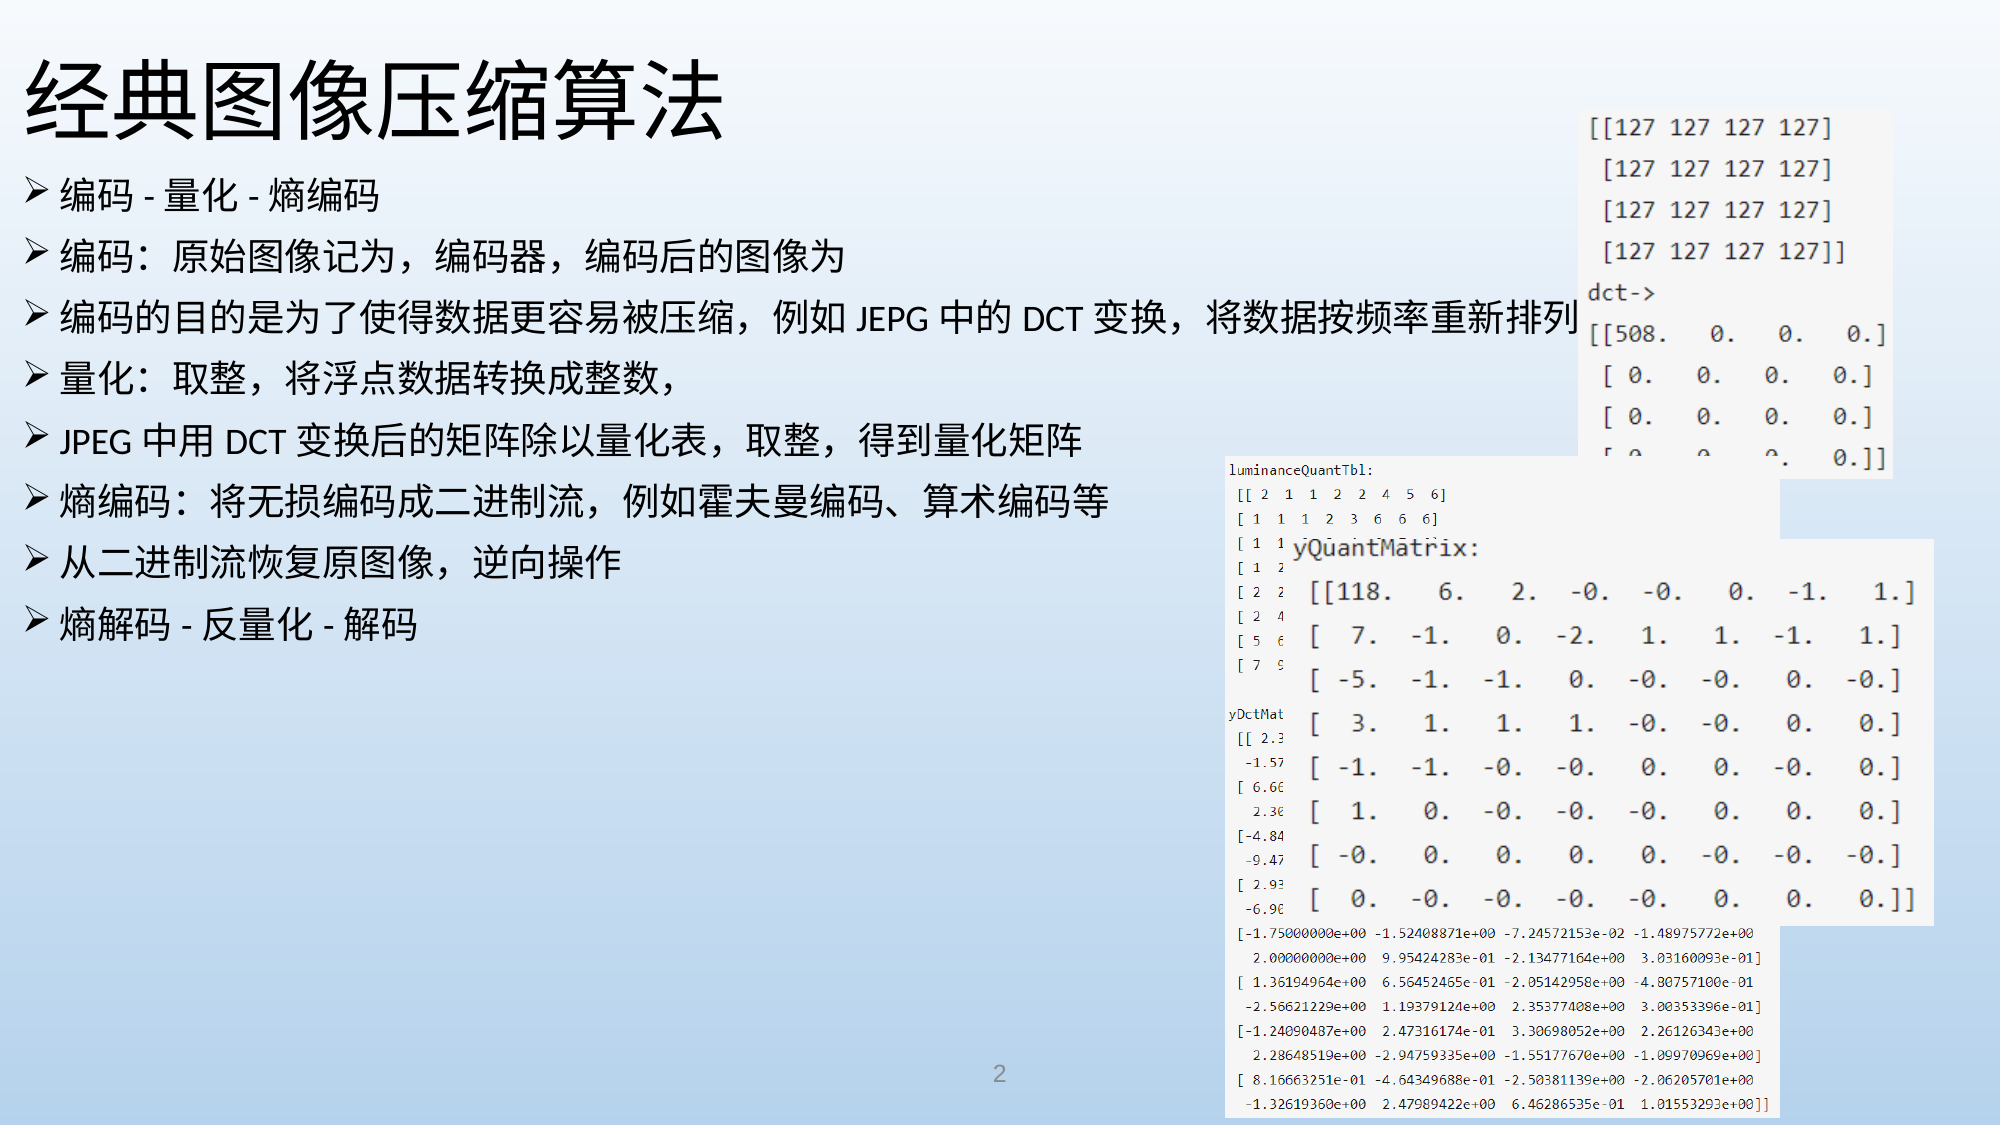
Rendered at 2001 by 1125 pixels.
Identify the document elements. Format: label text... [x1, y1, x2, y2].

title 经典图像压缩算法 [8, 50, 1759, 161]
footer 2 [662, 1042, 1225, 1103]
picture [1225, 109, 1934, 1118]
